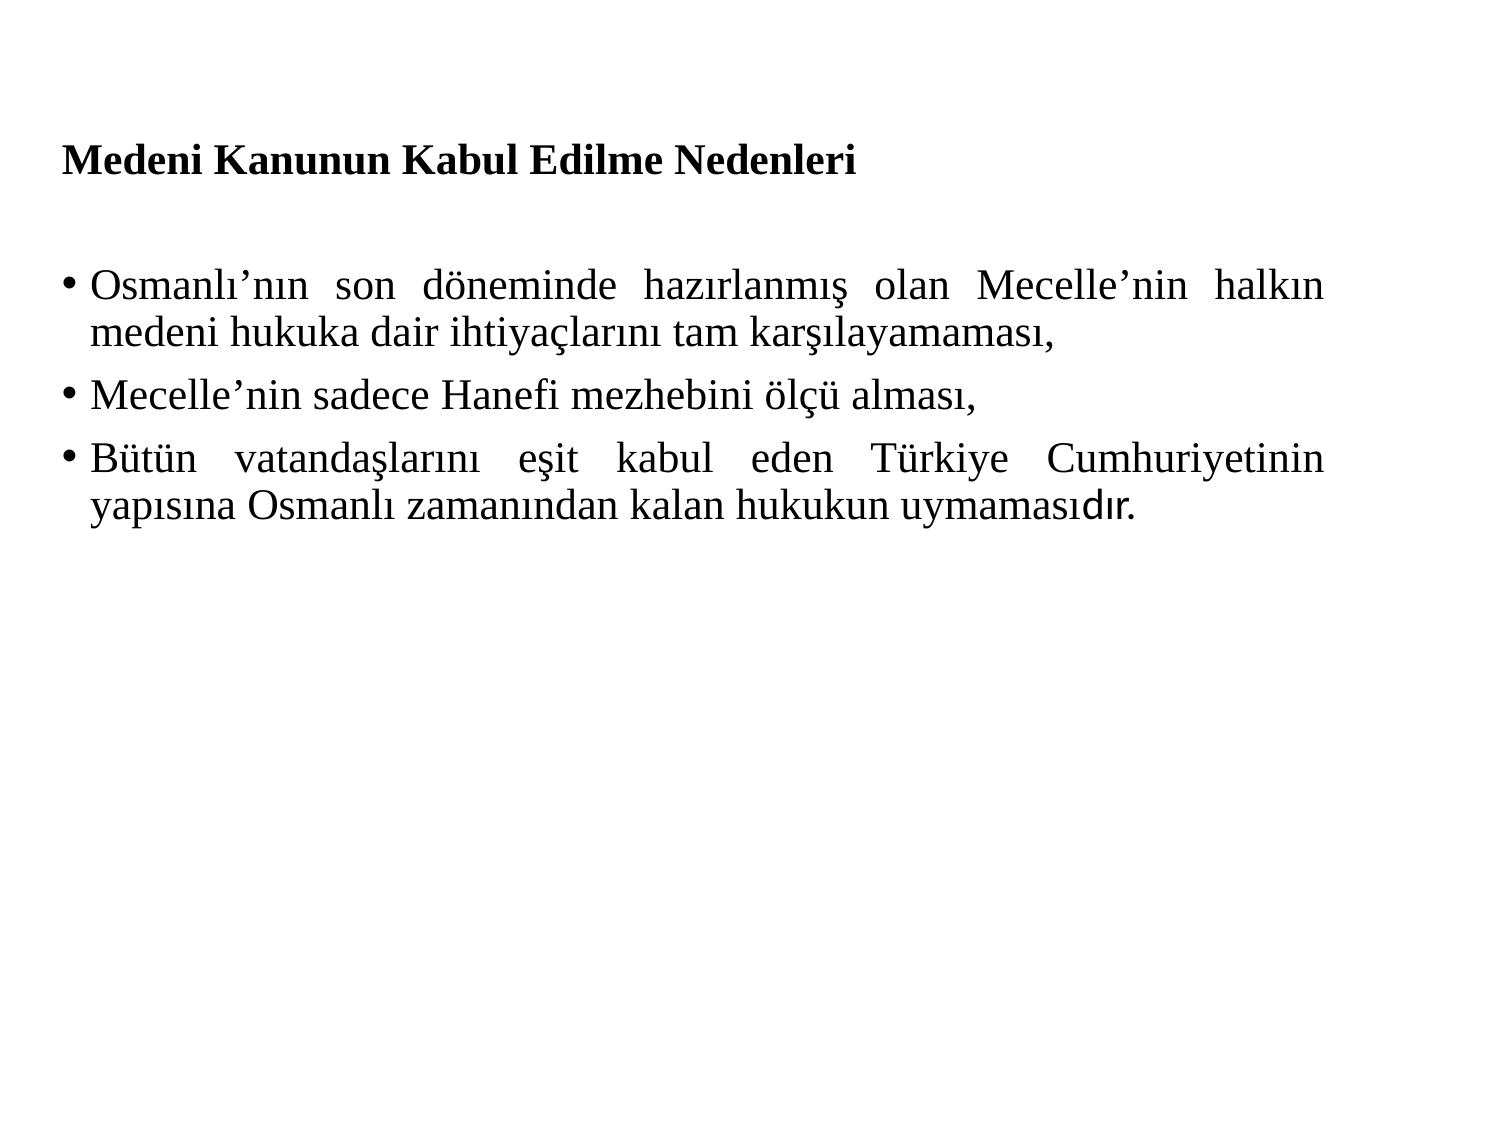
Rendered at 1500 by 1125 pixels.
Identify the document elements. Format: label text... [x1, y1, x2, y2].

list Osmanlı’nın son döneminde hazırlanmış olan Mecelle’nin halkın medeni hukuka dair ihtiyaçlarını tam karşılayamaması, Mecelle’nin sadece Hanefi mezhebini ölçü alması, Bütün vatandaşlarını eşit kabul eden Türkiye Cumhuriyetinin yapısına Osmanlı zamanından kalan hukukun uymamasıdır. [46, 253, 1341, 968]
title Medeni Kanunun Kabul Edilme Nedenleri [46, 66, 1397, 254]
